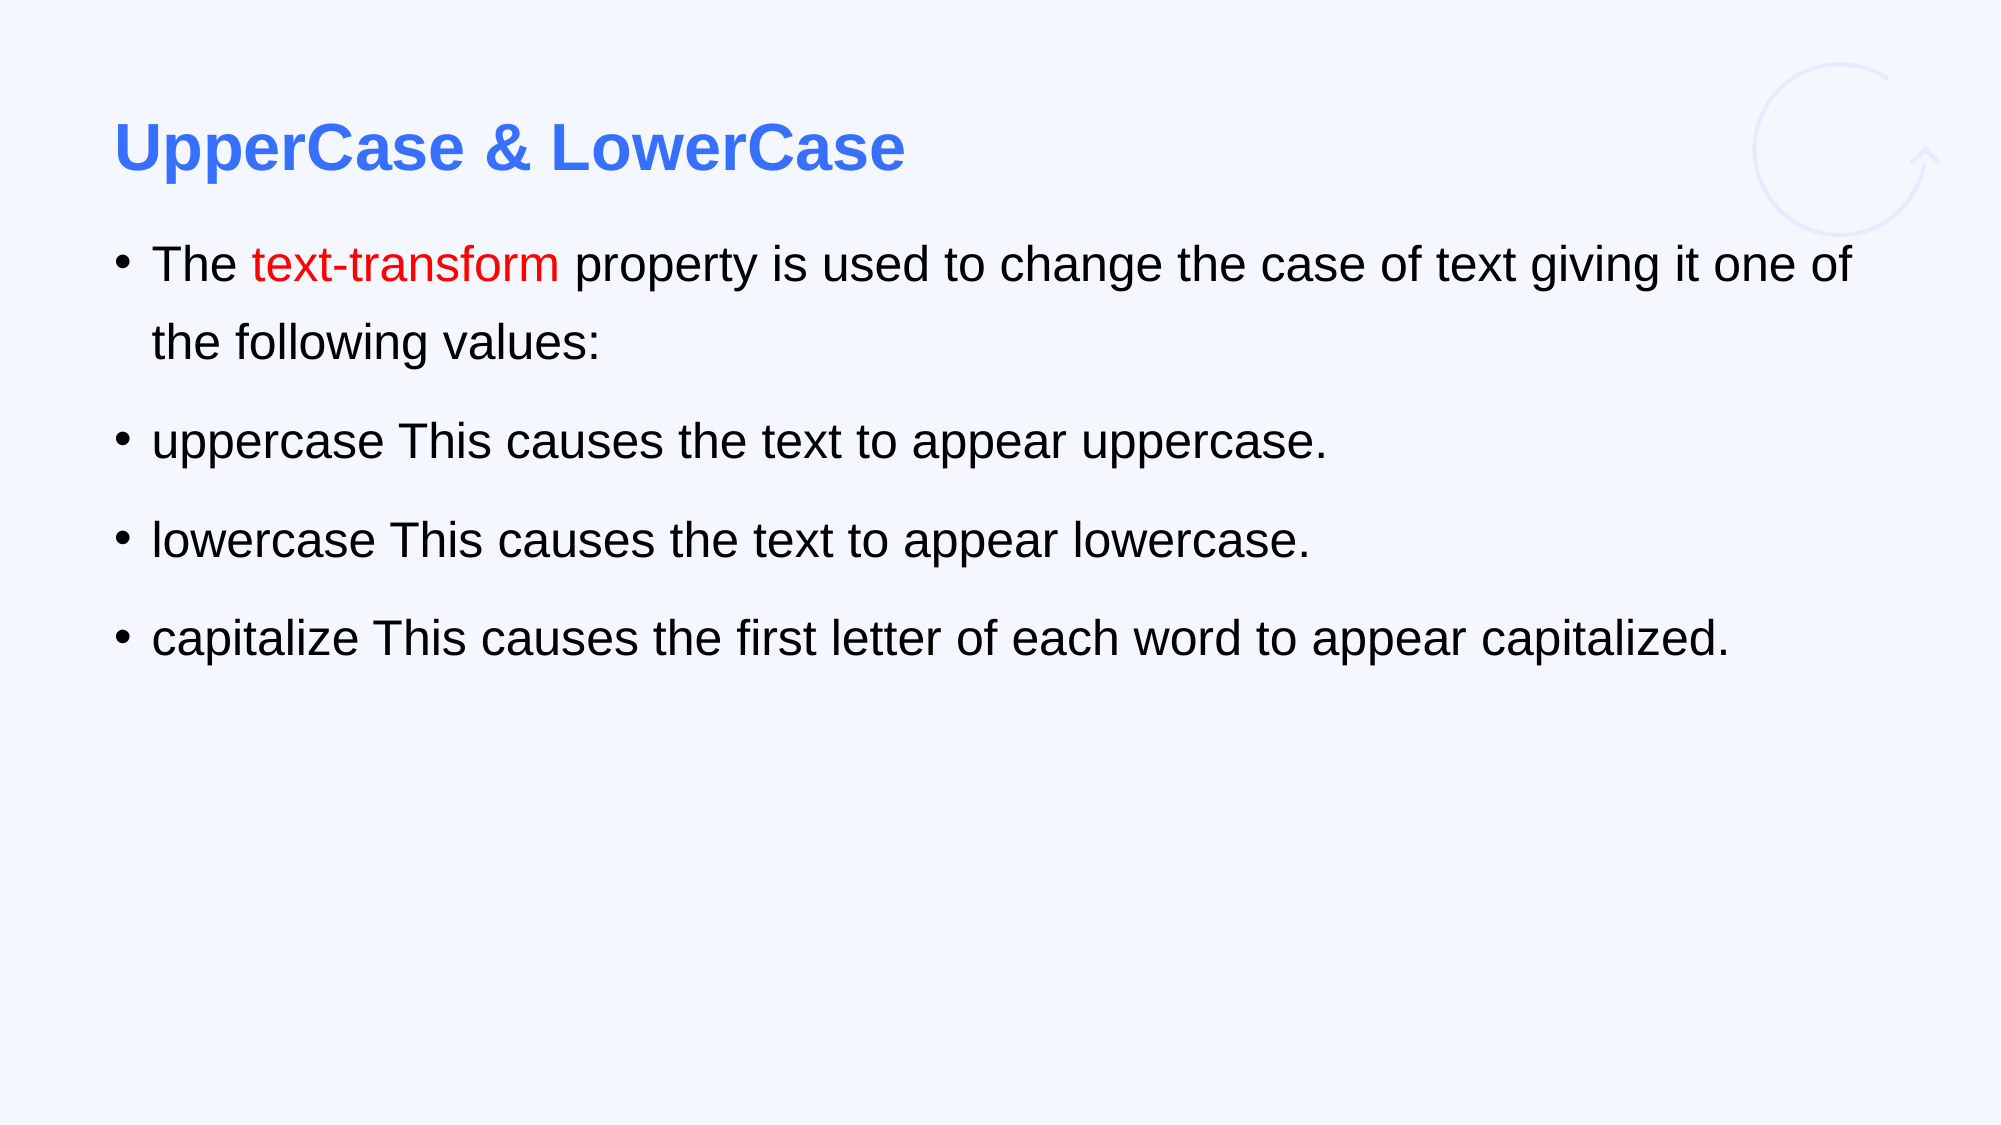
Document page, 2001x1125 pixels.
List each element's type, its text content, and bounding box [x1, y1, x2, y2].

title UpperCase & LowerCase [114, 65, 1886, 184]
list The text-transform property is used to change the case of text giving it one of the following values: uppercase This causes the text to appear uppercase. lowercase This causes the text to appear lowercase. capitalize This causes the first letter of each word to appear capitalized. [114, 213, 1886, 1013]
